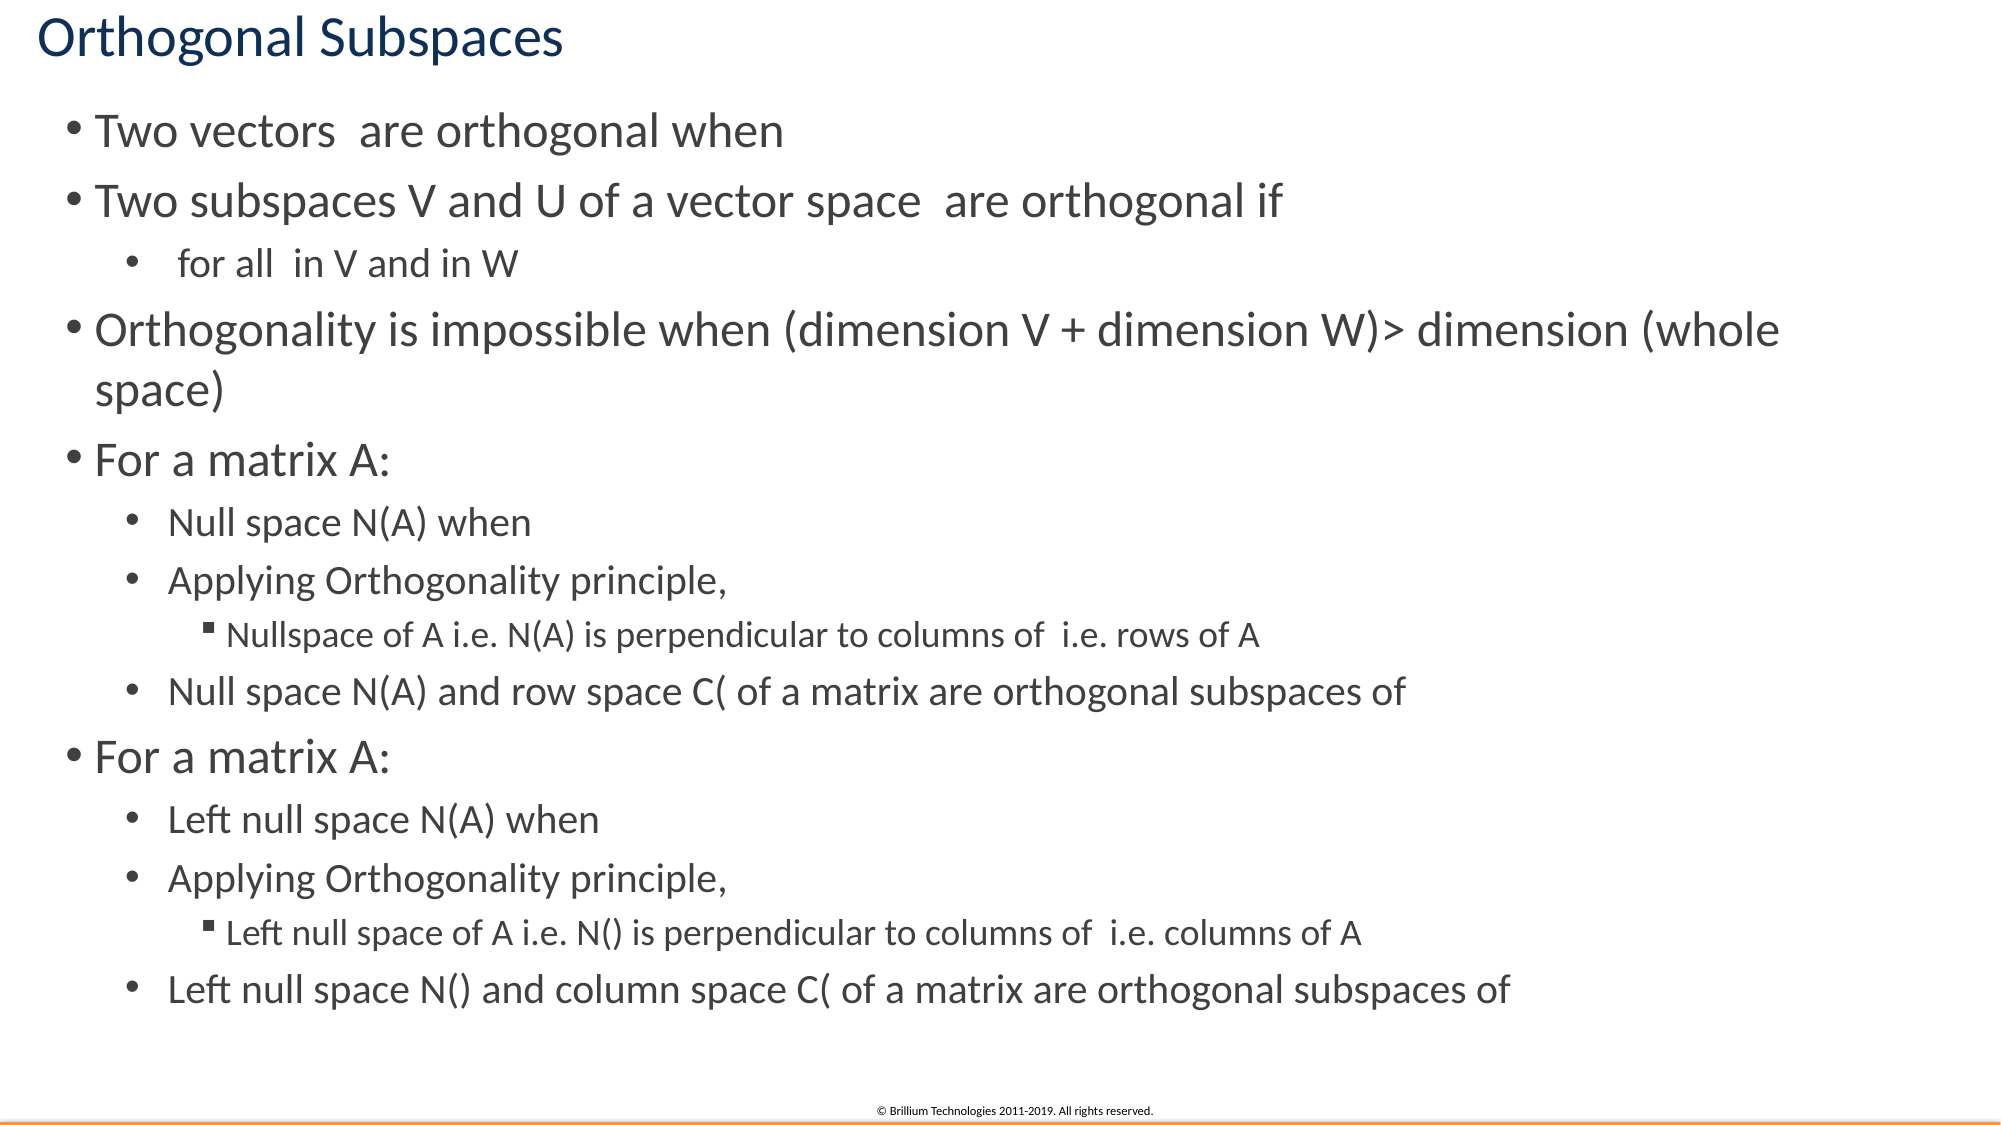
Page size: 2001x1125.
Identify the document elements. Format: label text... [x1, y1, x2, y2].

title Orthogonal Subspaces [22, 0, 1900, 66]
